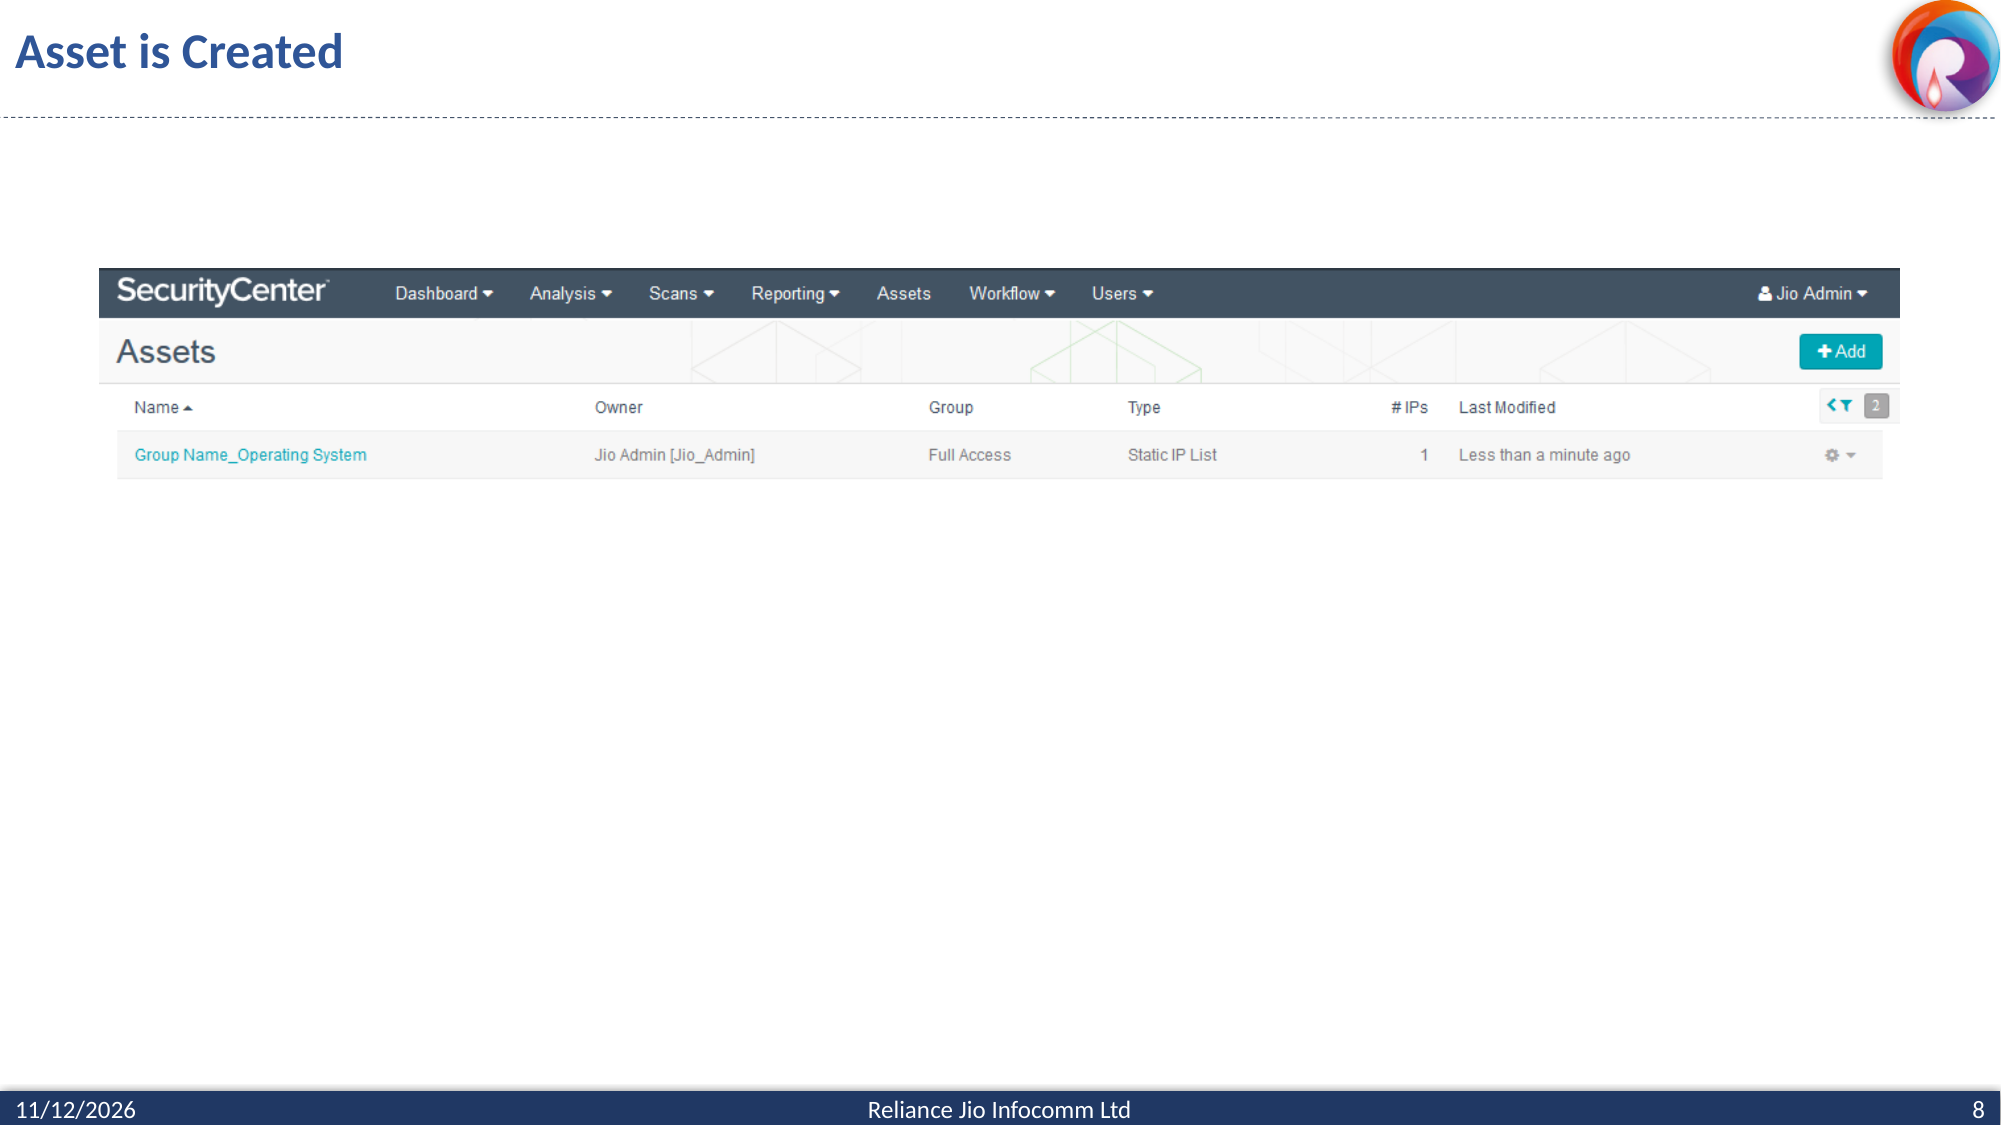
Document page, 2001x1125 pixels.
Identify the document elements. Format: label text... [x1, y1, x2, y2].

title Asset is Created [0, 0, 1818, 105]
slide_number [0, 1091, 450, 1125]
slide_number 8 [1550, 1091, 2000, 1125]
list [99, 268, 1900, 927]
footer Reliance Jio Infocomm Ltd [662, 1091, 1338, 1125]
